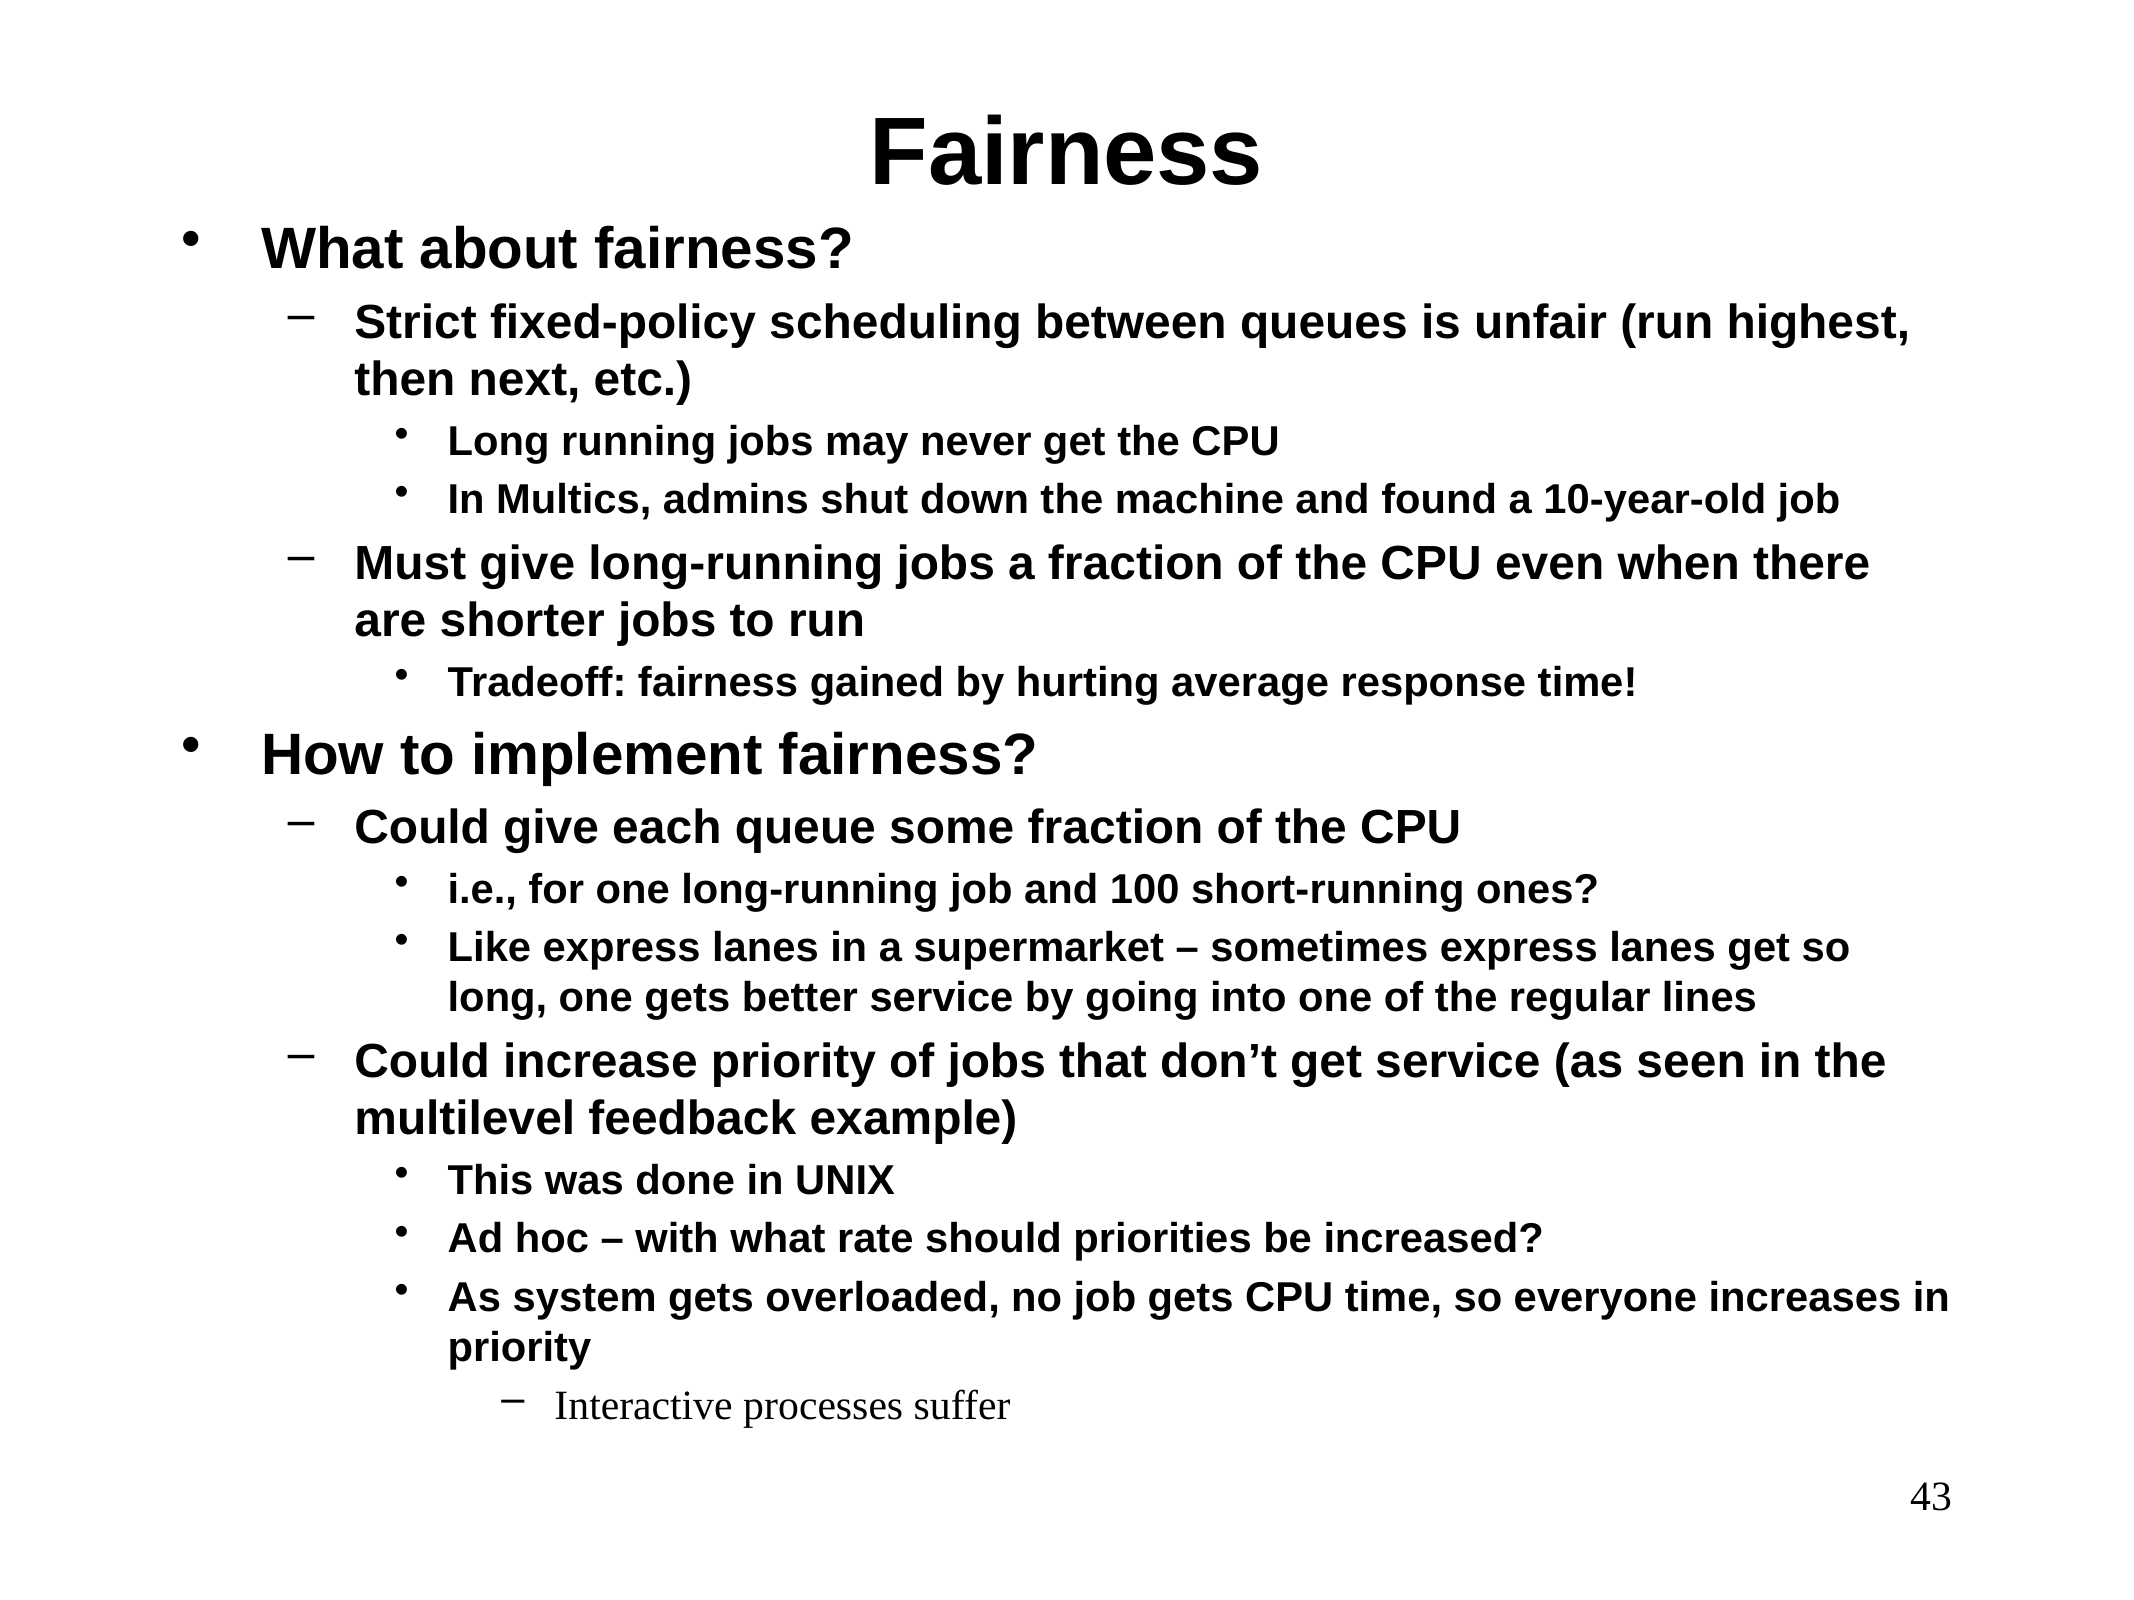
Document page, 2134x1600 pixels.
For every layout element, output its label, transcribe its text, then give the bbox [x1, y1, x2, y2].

list What about fairness? Strict fixed-policy scheduling between queues is unfair (run highest, then next, etc.) Long running jobs may never get the CPU In Multics, admins shut down the machine and found a 10-year-old job Must give long-running jobs a fraction of the CPU even when there are shorter jobs to run Tradeoff: fairness gained by hurting average response time! How to implement fairness? Could give each queue some fraction of the CPU i.e., for one long-running job and 100 short-running ones? Like express lanes in a supermarket – sometimes express lanes get so long, one gets better service by going into one of the regular lines Could increase priority of jobs that don’t get service (as seen in the multilevel feedback example) This was done in UNIX Ad hoc – with what rate should priorities be increased? As system gets overloaded, no job gets CPU time, so everyone increases in priority Interactive processes suffer [159, 200, 1974, 1160]
title Fairness [159, 12, 1974, 200]
slide_number 43 [1528, 1457, 1974, 1565]
